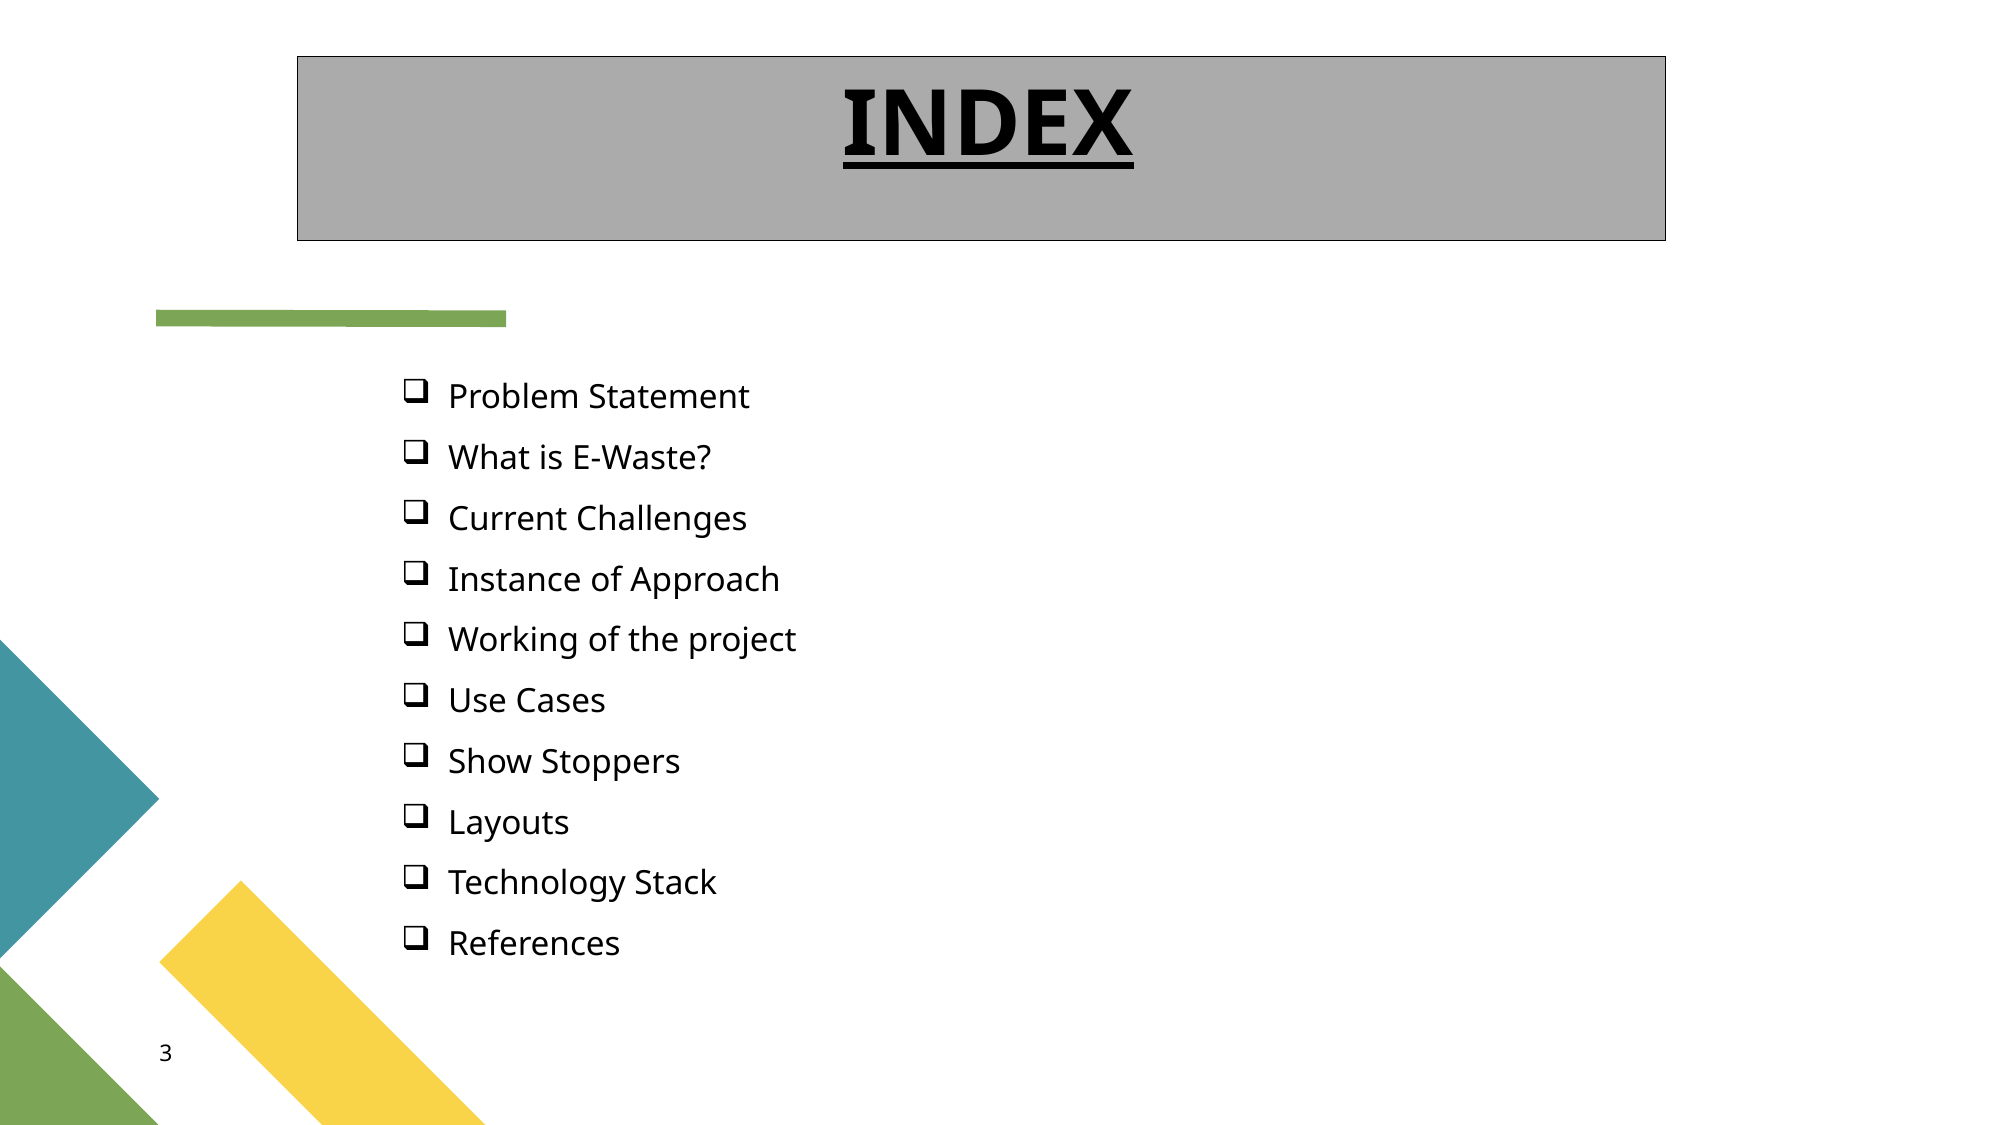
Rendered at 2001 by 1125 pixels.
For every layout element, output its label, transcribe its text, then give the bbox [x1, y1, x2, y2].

slide_number 3 [159, 1038, 246, 1080]
text_box INDEX [297, 56, 1666, 241]
list Problem Statement What is E-Waste? Current Challenges Instance of Approach Working of the project Use Cases Show Stoppers Layouts Technology Stack References [363, 375, 1638, 990]
